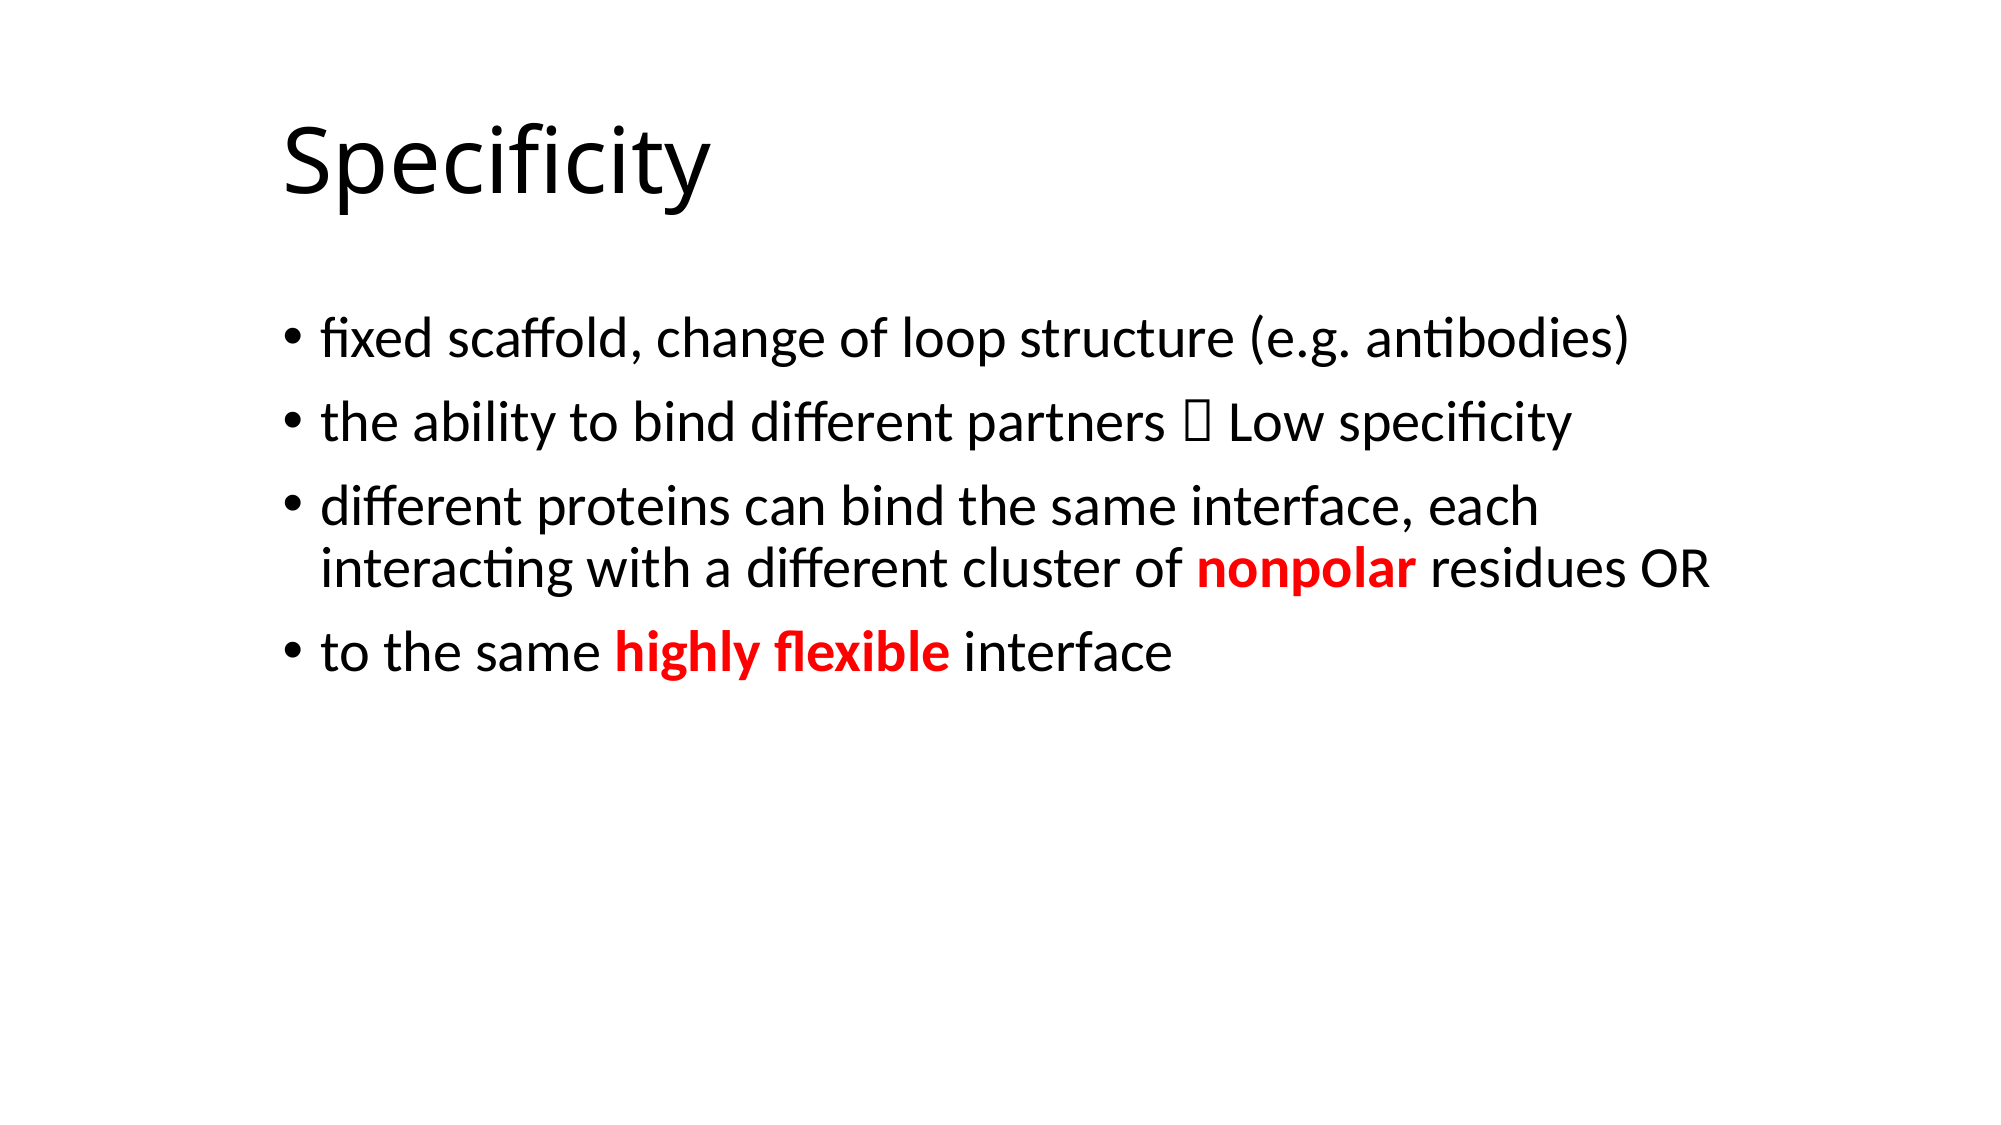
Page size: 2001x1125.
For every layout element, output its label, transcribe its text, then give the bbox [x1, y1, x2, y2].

title Specificity [267, 70, 1618, 258]
list fixed scaffold, change of loop structure (e.g. antibodies) the ability to bind different partners  Low specificity different proteins can bind the same interface, each interacting with a different cluster of nonpolar residues OR to the same highly flexible interface [267, 299, 1733, 867]
